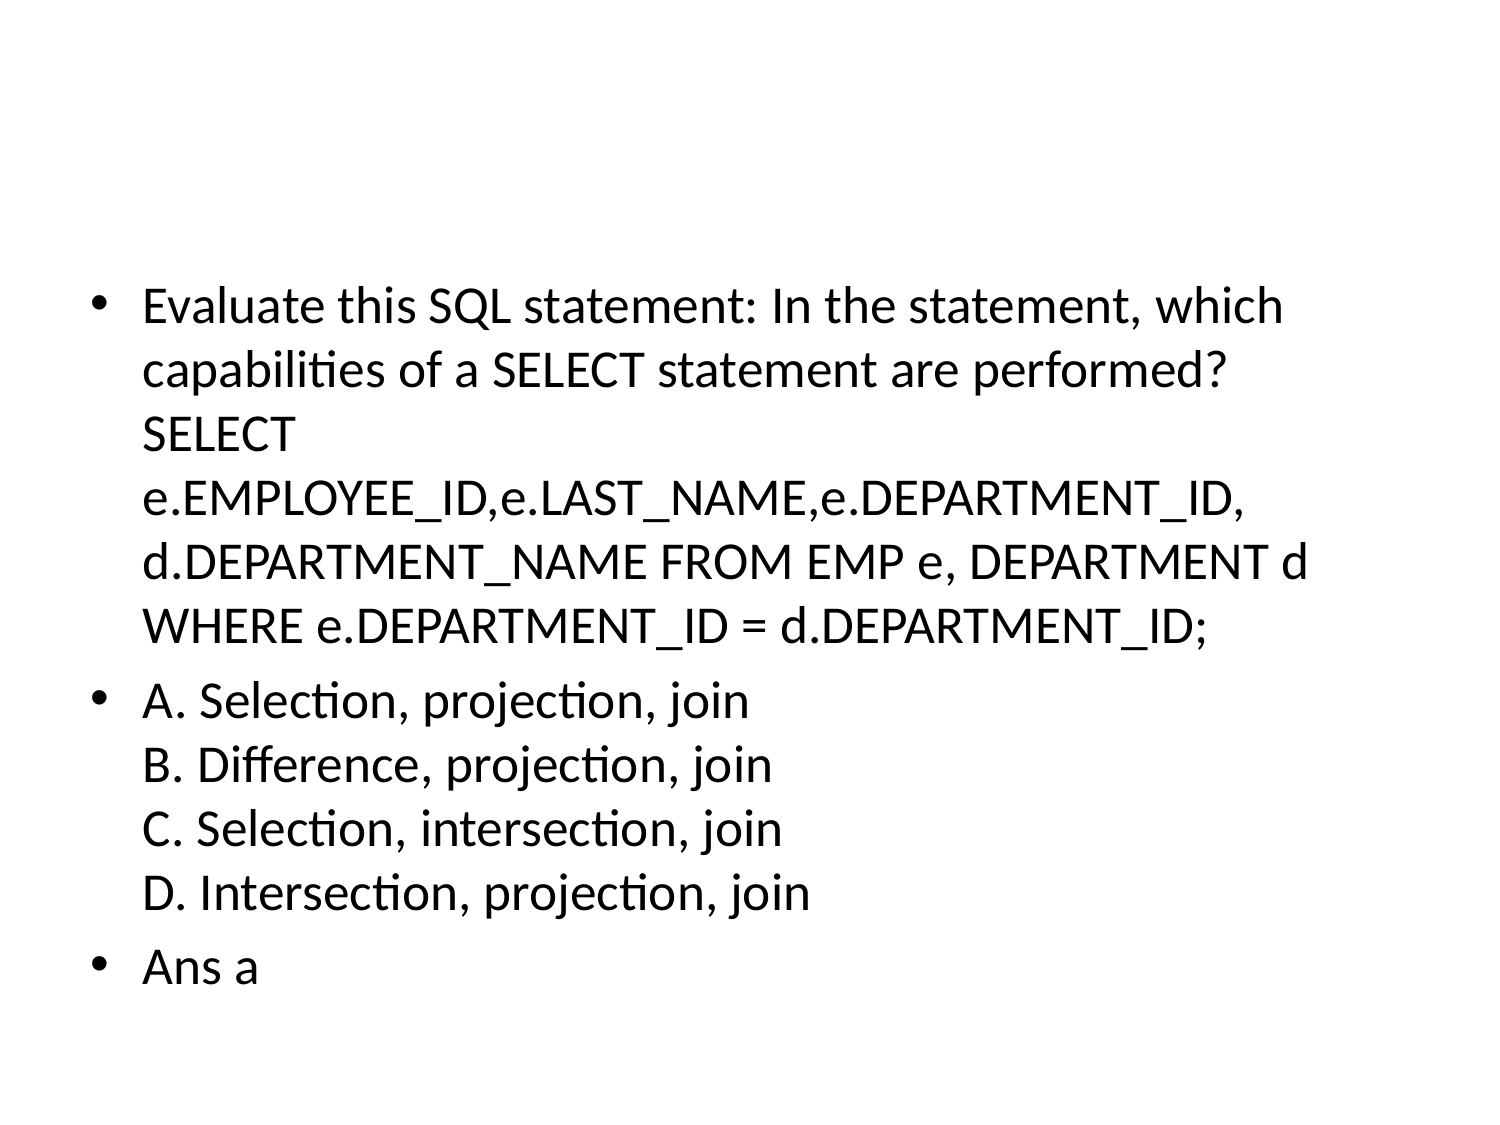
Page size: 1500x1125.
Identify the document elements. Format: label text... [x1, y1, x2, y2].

list Evaluate this SQL statement: In the statement, which capabilities of a SELECT statement are performed? SELECT e.EMPLOYEE_ID,e.LAST_NAME,e.DEPARTMENT_ID, d.DEPARTMENT_NAME FROM EMP e, DEPARTMENT d WHERE e.DEPARTMENT_ID = d.DEPARTMENT_ID; A. Selection, projection, join B. Difference, projection, join C. Selection, intersection, join D. Intersection, projection, join Ans a [75, 262, 1425, 1005]
